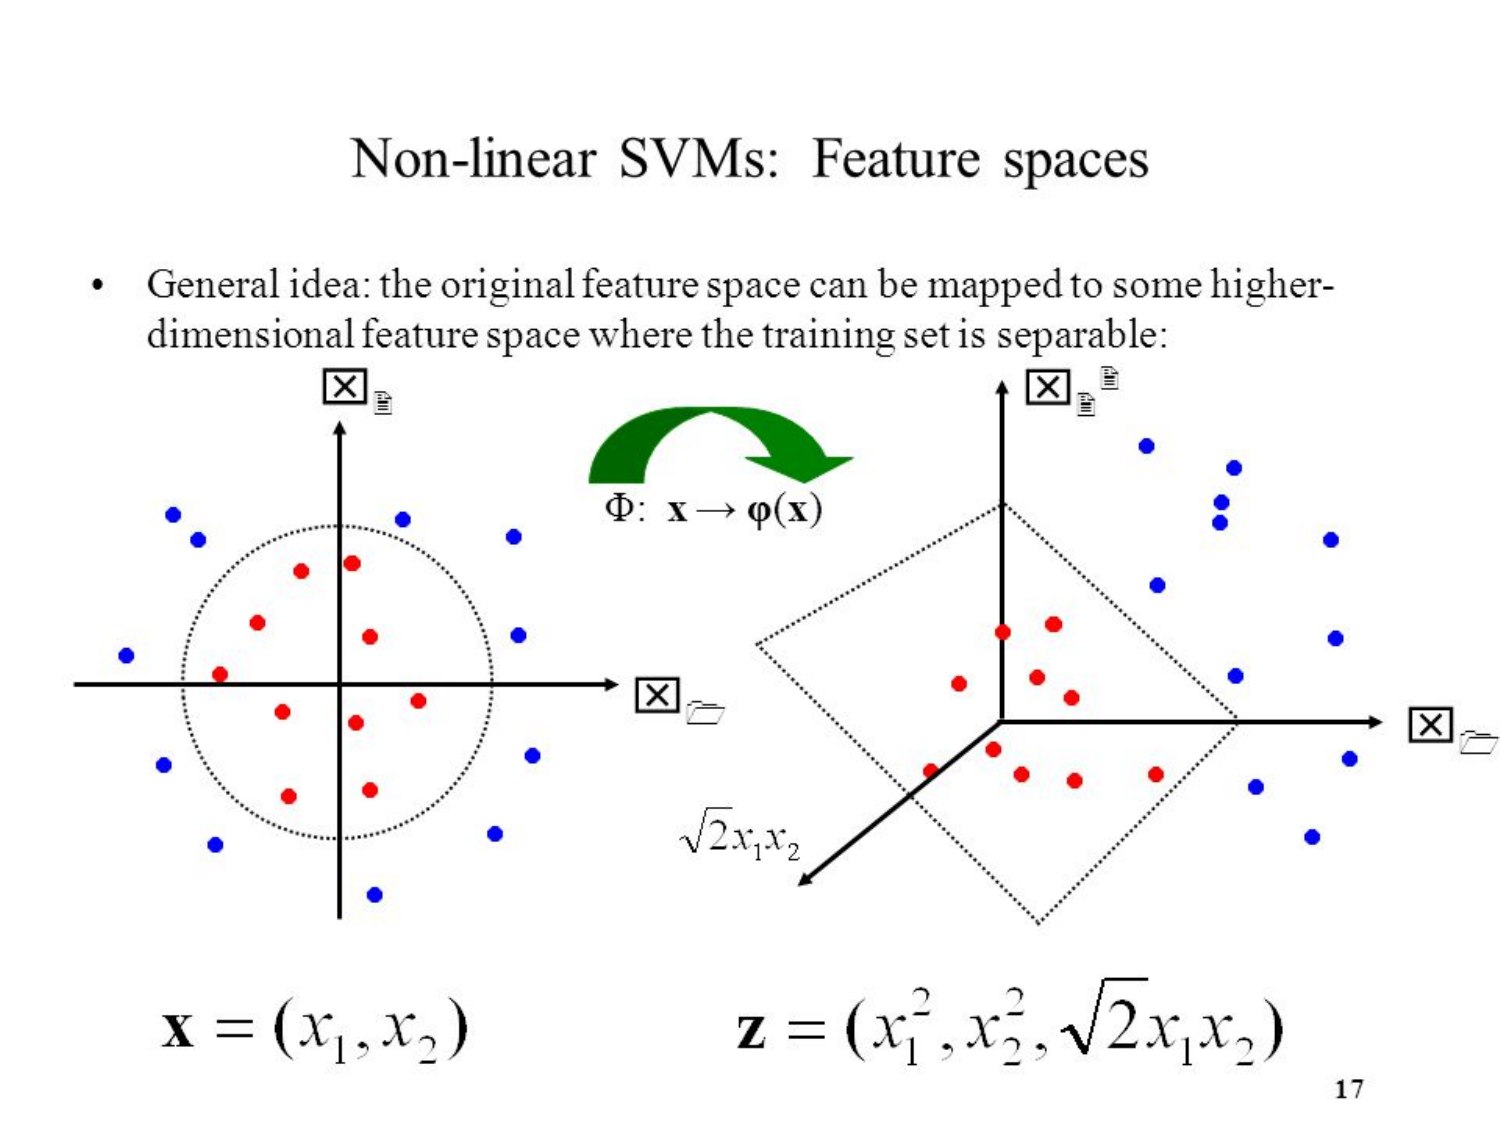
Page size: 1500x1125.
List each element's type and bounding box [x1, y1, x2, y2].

list [0, 0, 1500, 1125]
